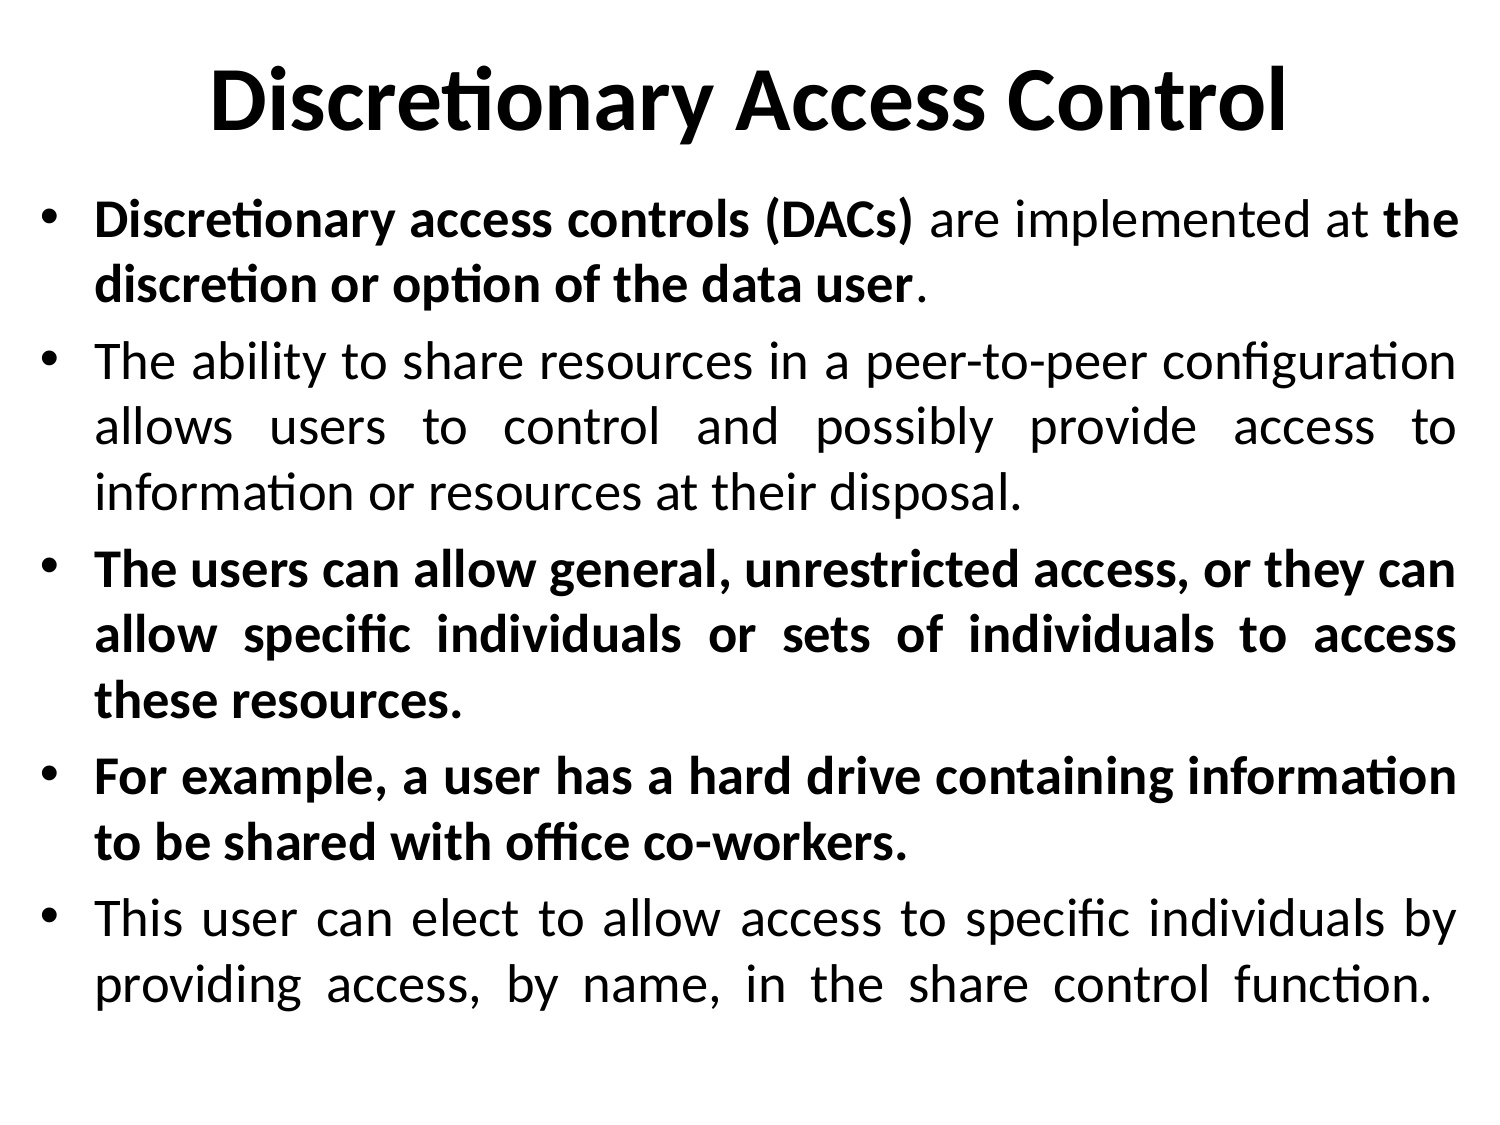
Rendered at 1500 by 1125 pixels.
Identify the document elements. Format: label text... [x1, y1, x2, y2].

list Discretionary access controls (DACs) are implemented at the discretion or option of the data user. The ability to share resources in a peer-to-peer configuration allows users to control and possibly provide access to information or resources at their disposal. The users can allow general, unrestricted access, or they can allow specific individuals or sets of individuals to access these resources. For example, a user has a hard drive containing information to be shared with office co-workers. This user can elect to allow access to specific individuals by providing access, by name, in the share control function. [24, 174, 1475, 1088]
title Discretionary Access Control [75, 0, 1425, 174]
